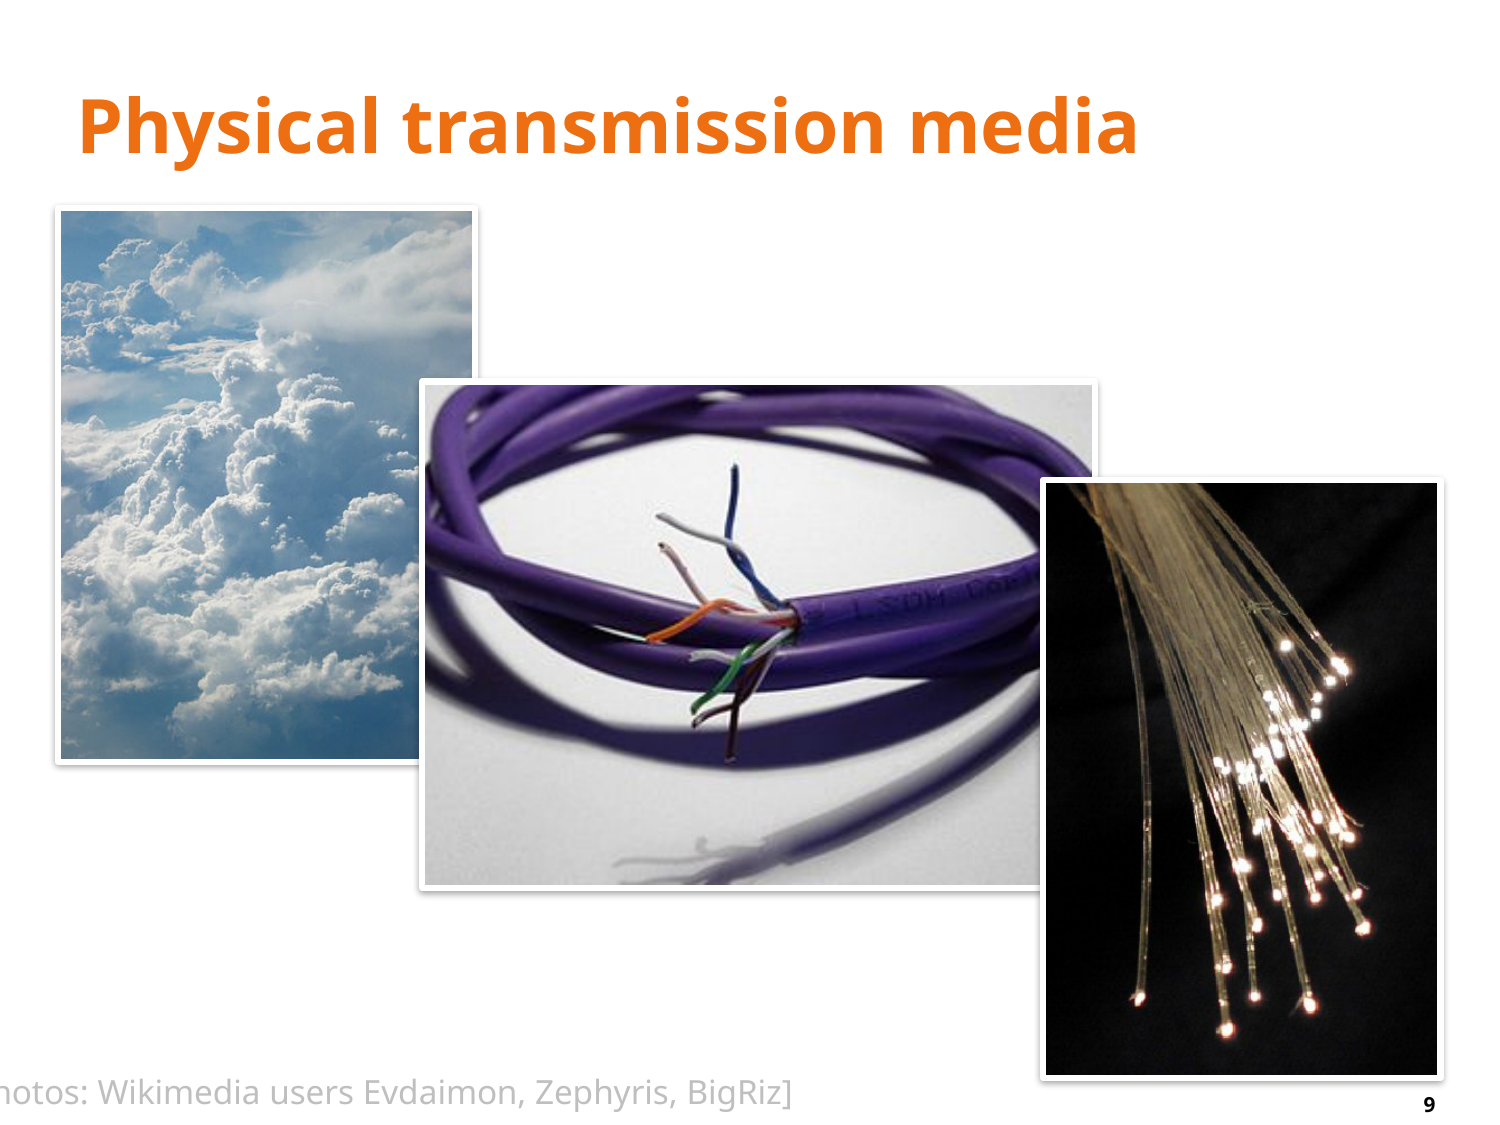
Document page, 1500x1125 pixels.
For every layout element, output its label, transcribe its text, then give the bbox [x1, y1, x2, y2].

text_box [Photos: Wikimedia users Evdaimon, Zephyris, BigRiz] [0, 1063, 810, 1119]
title Physical transmission media [61, 60, 1438, 187]
picture [61, 210, 1438, 1075]
